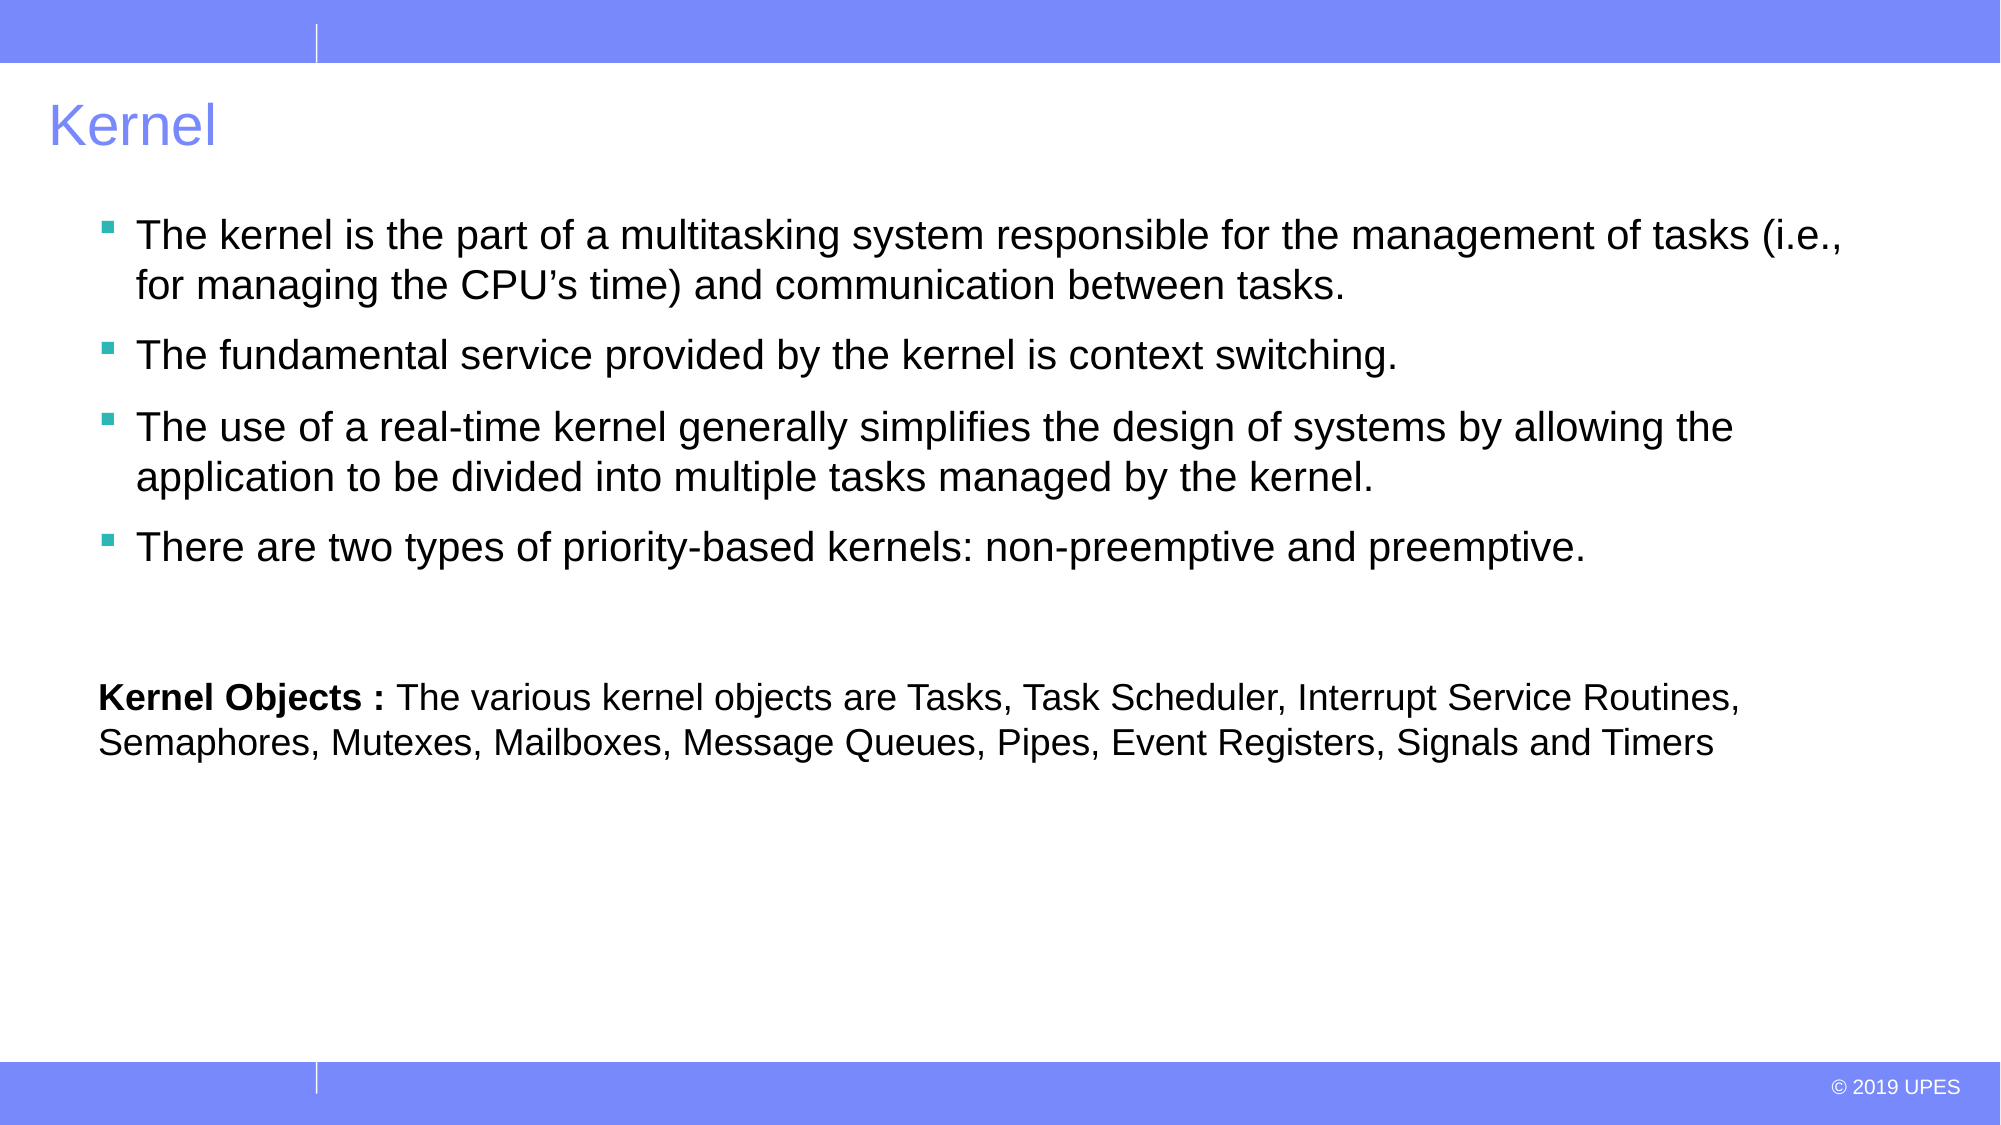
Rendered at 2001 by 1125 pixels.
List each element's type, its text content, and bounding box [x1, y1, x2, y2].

list The kernel is the part of a multitasking system responsible for the management of tasks (i.e., for managing the CPU’s time) and communication between tasks. The fundamental service provided by the kernel is context switching. The use of a real-time kernel generally simplifies the design of systems by allowing the application to be divided into multiple tasks managed by the kernel. There are two types of priority-based kernels: non-preemptive and preemptive. [83, 199, 1901, 988]
title Kernel [33, 87, 1951, 170]
text_box Kernel Objects : The various kernel objects are Tasks, Task Scheduler, Interrupt Service Routines, Semaphores, Mutexes, Mailboxes, Message Queues, Pipes, Event Registers, Signals and Timers [83, 665, 1845, 771]
